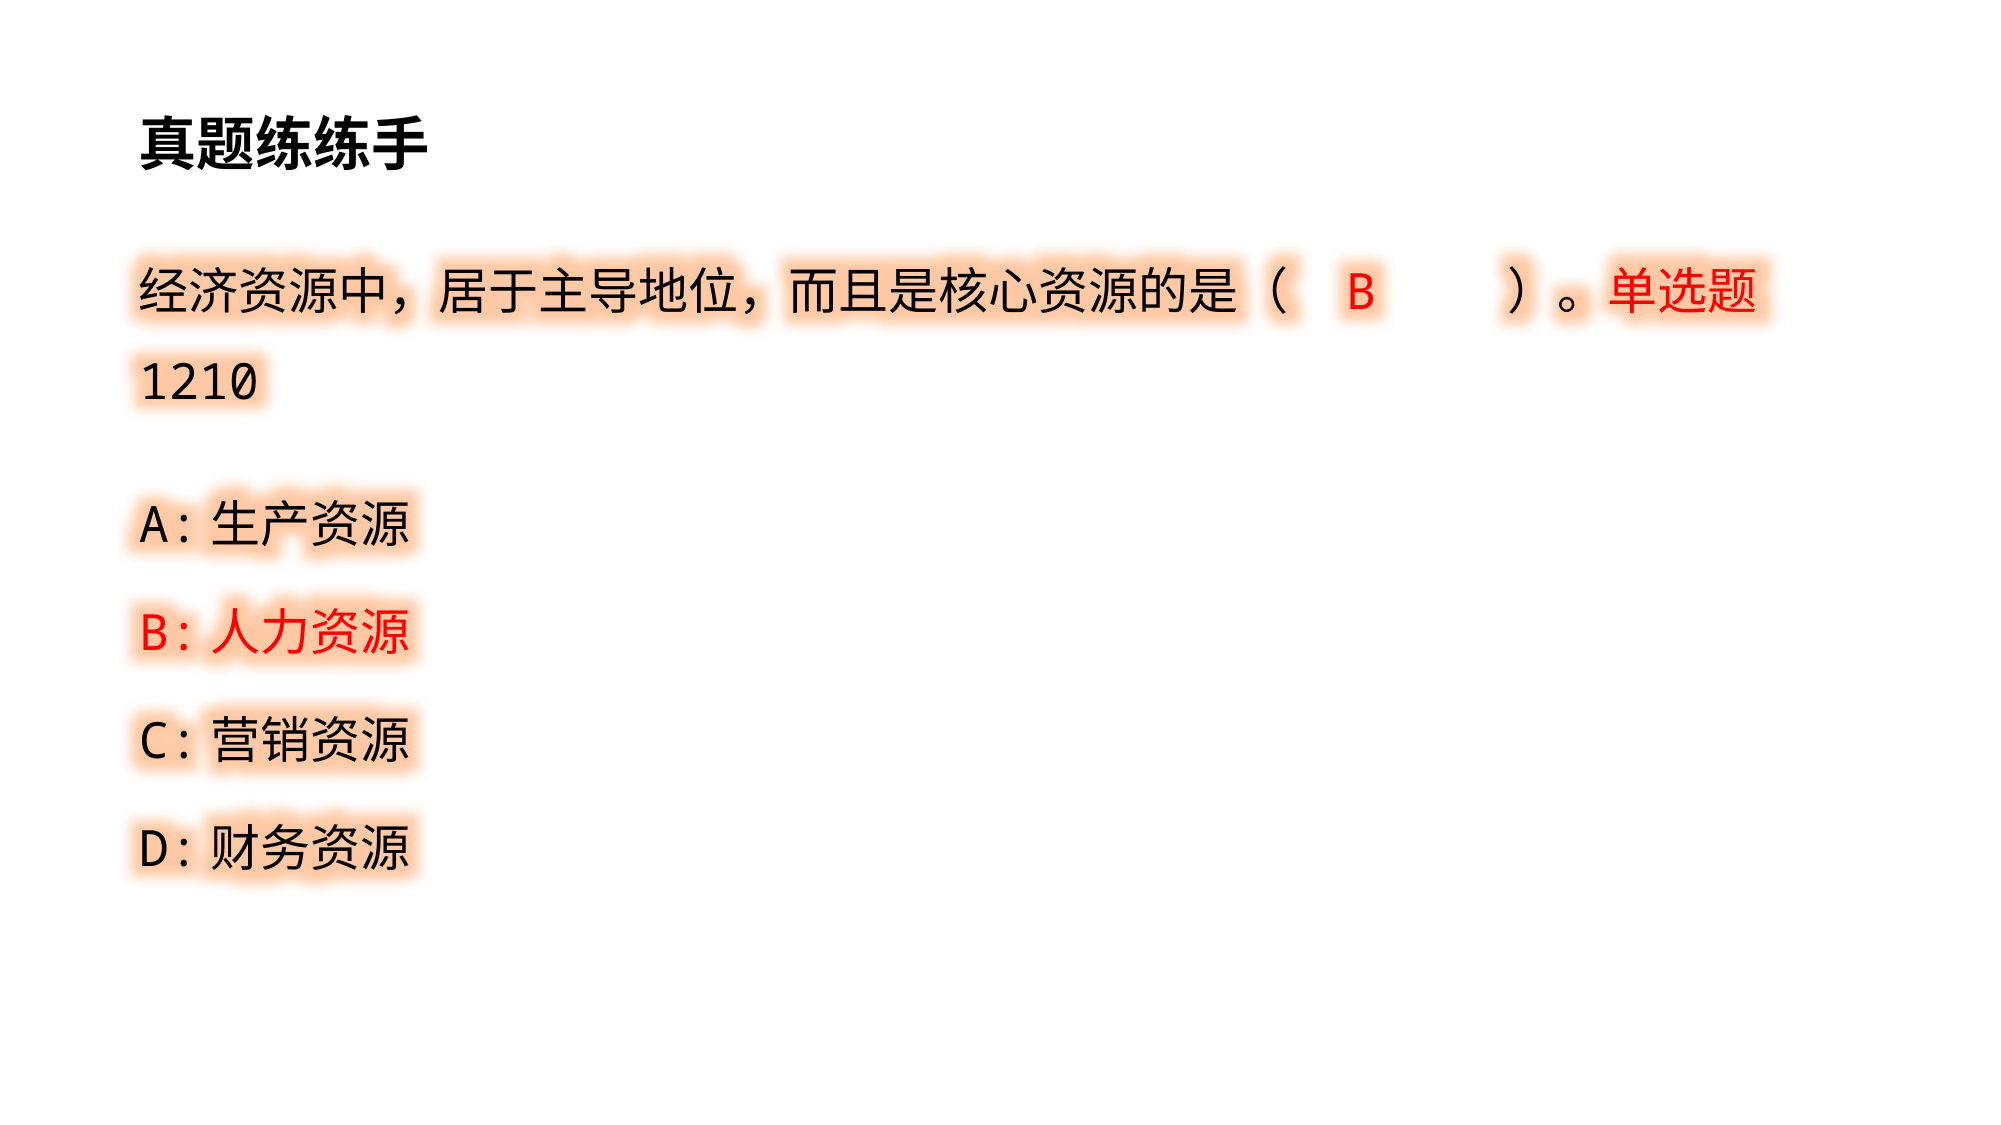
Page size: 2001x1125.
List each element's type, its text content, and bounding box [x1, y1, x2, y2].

text_box 真题练练手 [120, 97, 1568, 187]
text_box 新员工通过企业招聘测试并到企业报到后，需要经过一段时间培训，这叫（ C ）。单选题 1010 A:教育培训 B:工作培训 C:岗前培训 D:技能培训 [117, 216, 1843, 1051]
text_box 经济资源中，居于主导地位，而且是核心资源的是（ B ）。单选题 1210 A:生产资源 B:人力资源 C:营销资源 D:财务资源 [120, 219, 1839, 1047]
